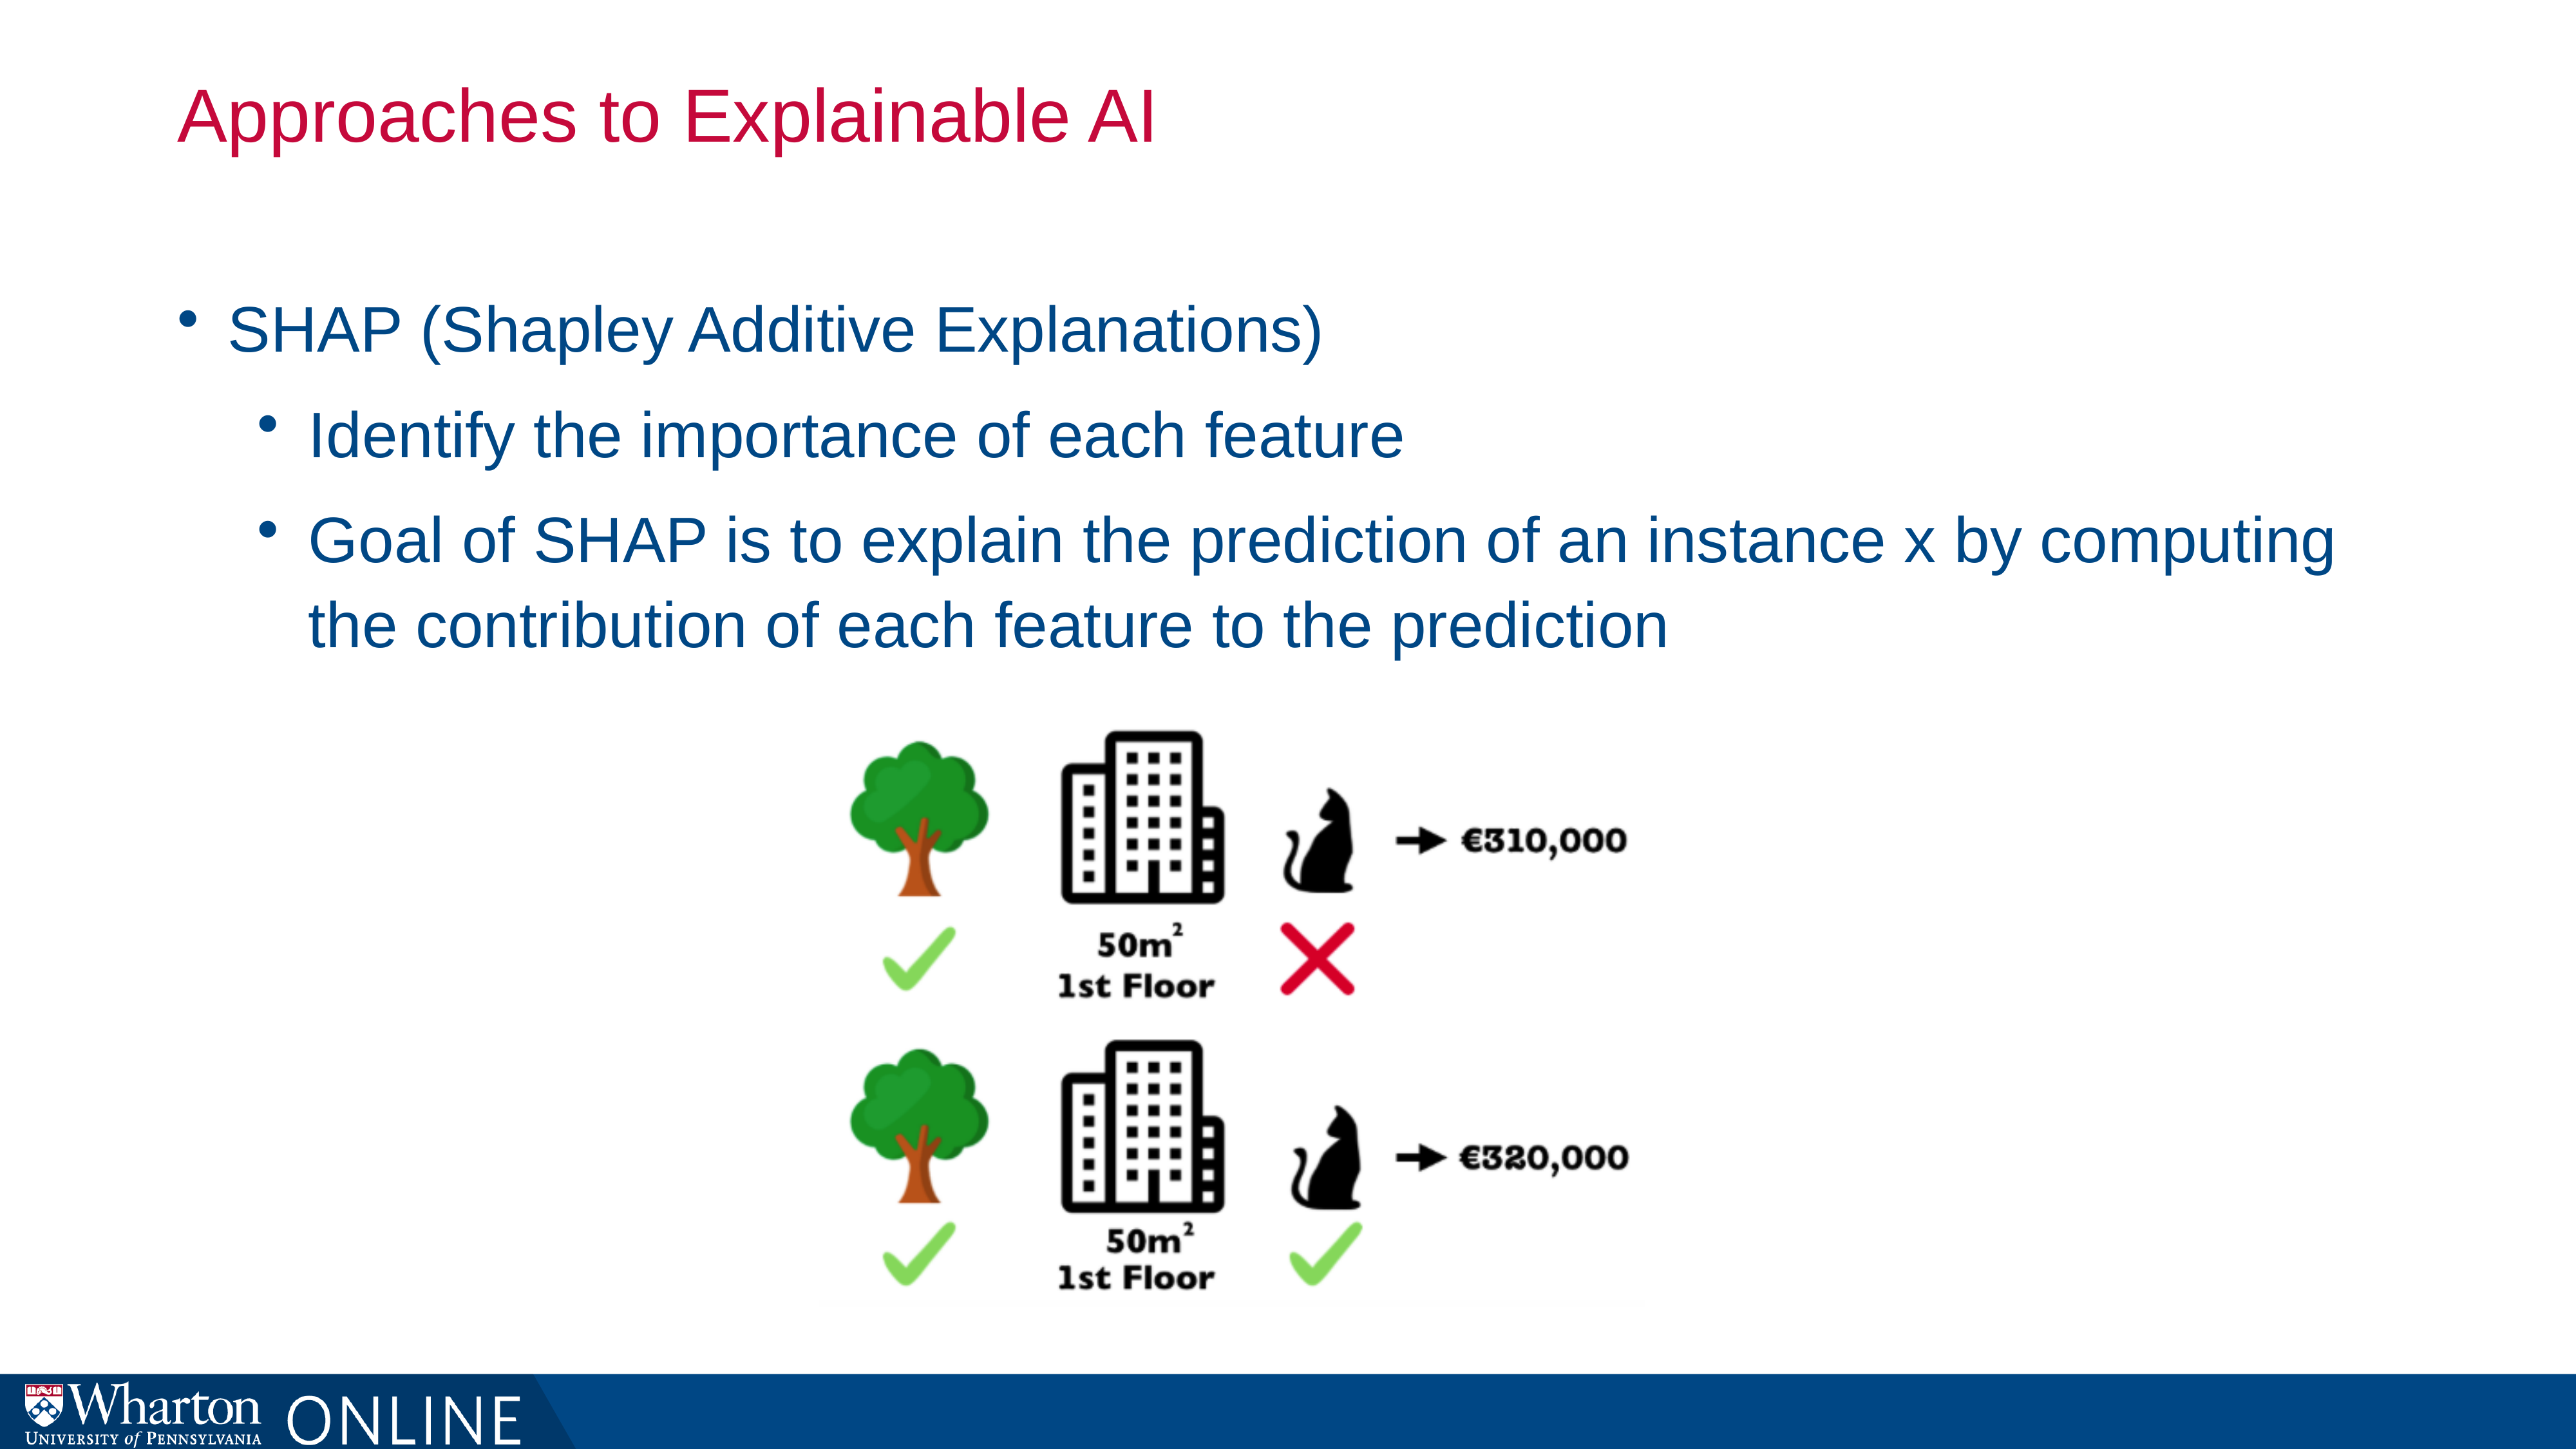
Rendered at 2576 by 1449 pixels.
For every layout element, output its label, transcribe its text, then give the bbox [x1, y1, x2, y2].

picture [793, 692, 1783, 1311]
title Approaches to Explainable AI [176, 77, 2400, 179]
list SHAP (Shapley Additive Explanations) Identify the importance of each feature Goal of SHAP is to explain the prediction of an instance x by computing the contribution of each feature to the prediction [176, 279, 2400, 676]
picture [25, 1381, 520, 1448]
